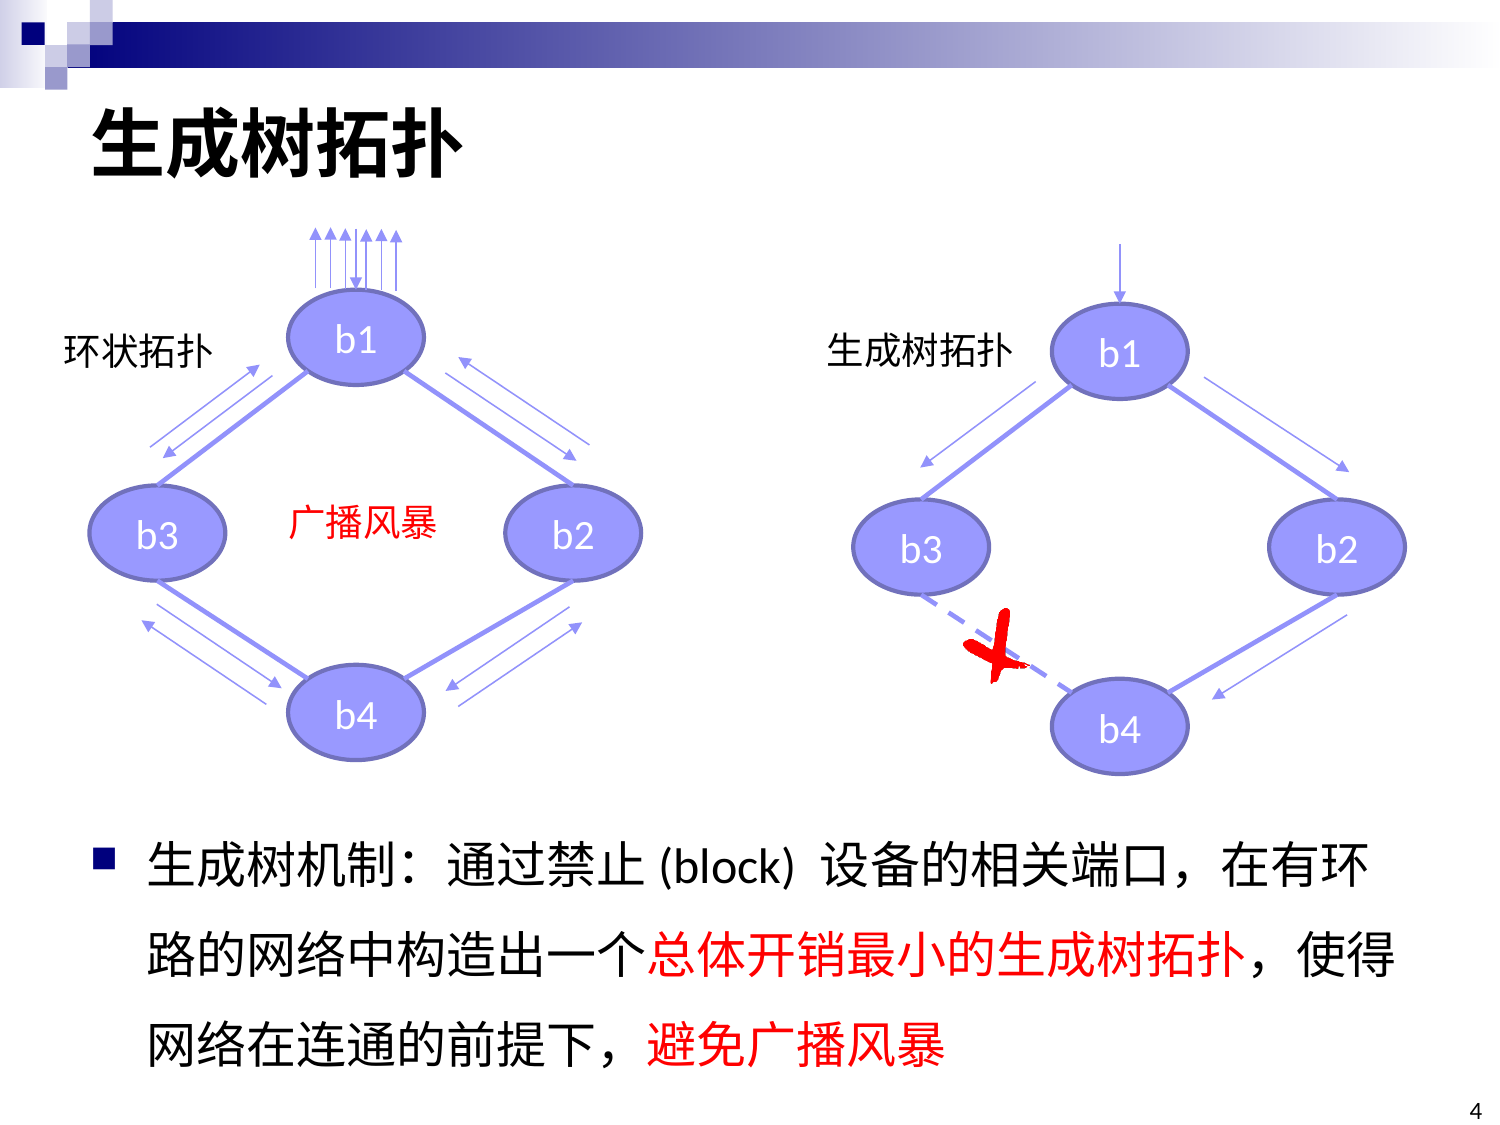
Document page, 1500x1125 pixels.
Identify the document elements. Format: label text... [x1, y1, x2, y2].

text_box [810, 303, 1406, 775]
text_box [458, 622, 583, 707]
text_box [47, 289, 642, 761]
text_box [156, 603, 282, 689]
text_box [458, 356, 590, 446]
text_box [149, 364, 260, 448]
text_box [445, 372, 577, 461]
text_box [141, 619, 267, 705]
title 生成树拓扑 [75, 75, 1425, 209]
slide_number 4 [1448, 1100, 1483, 1125]
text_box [445, 606, 570, 692]
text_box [162, 375, 273, 459]
list 生成树机制：通过禁止(block) 设备的相关端口，在有环路的网络中构造出一个总体开销最小的生成树拓扑，使得网络在连通的前提下，避免广播风暴 [75, 795, 1425, 1063]
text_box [1211, 614, 1348, 700]
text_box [920, 381, 1036, 468]
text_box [1203, 376, 1350, 473]
